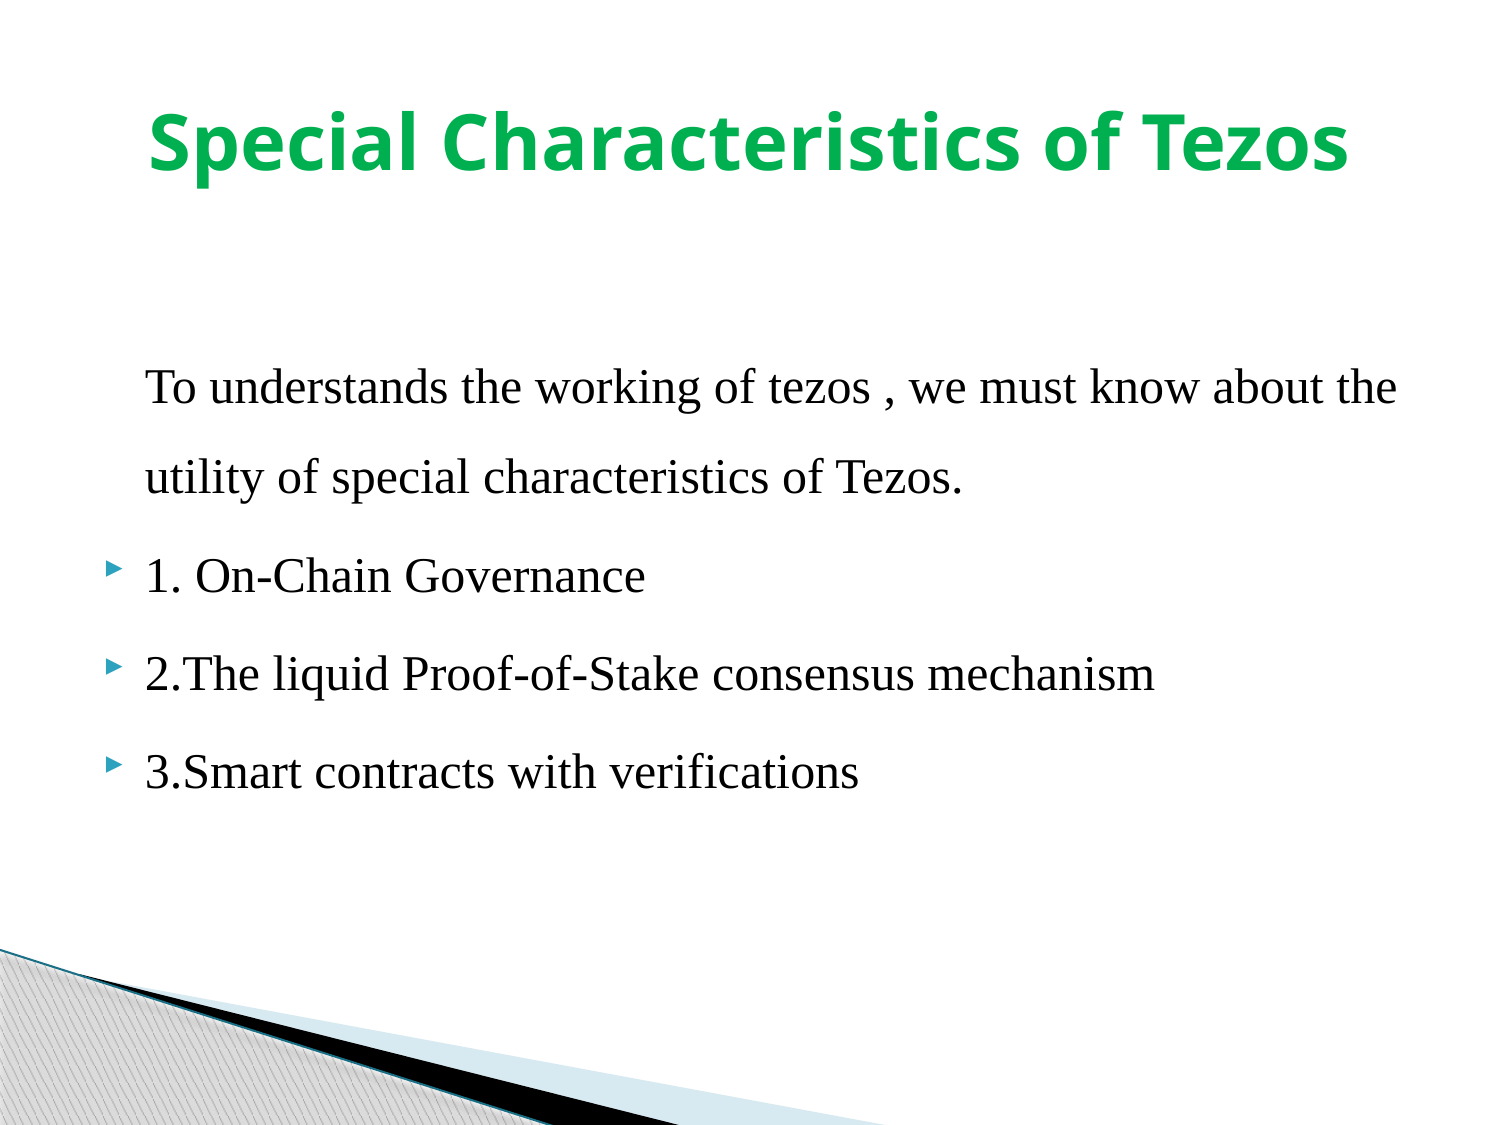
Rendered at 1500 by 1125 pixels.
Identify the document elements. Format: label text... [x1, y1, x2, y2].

list To understands the working of tezos , we must know about the utility of special characteristics of Tezos. 1. On-Chain Governance 2.The liquid Proof-of-Stake consensus mechanism 3.Smart contracts with verifications [70, 316, 1421, 1059]
title Special Characteristics of Tezos [75, 45, 1425, 233]
